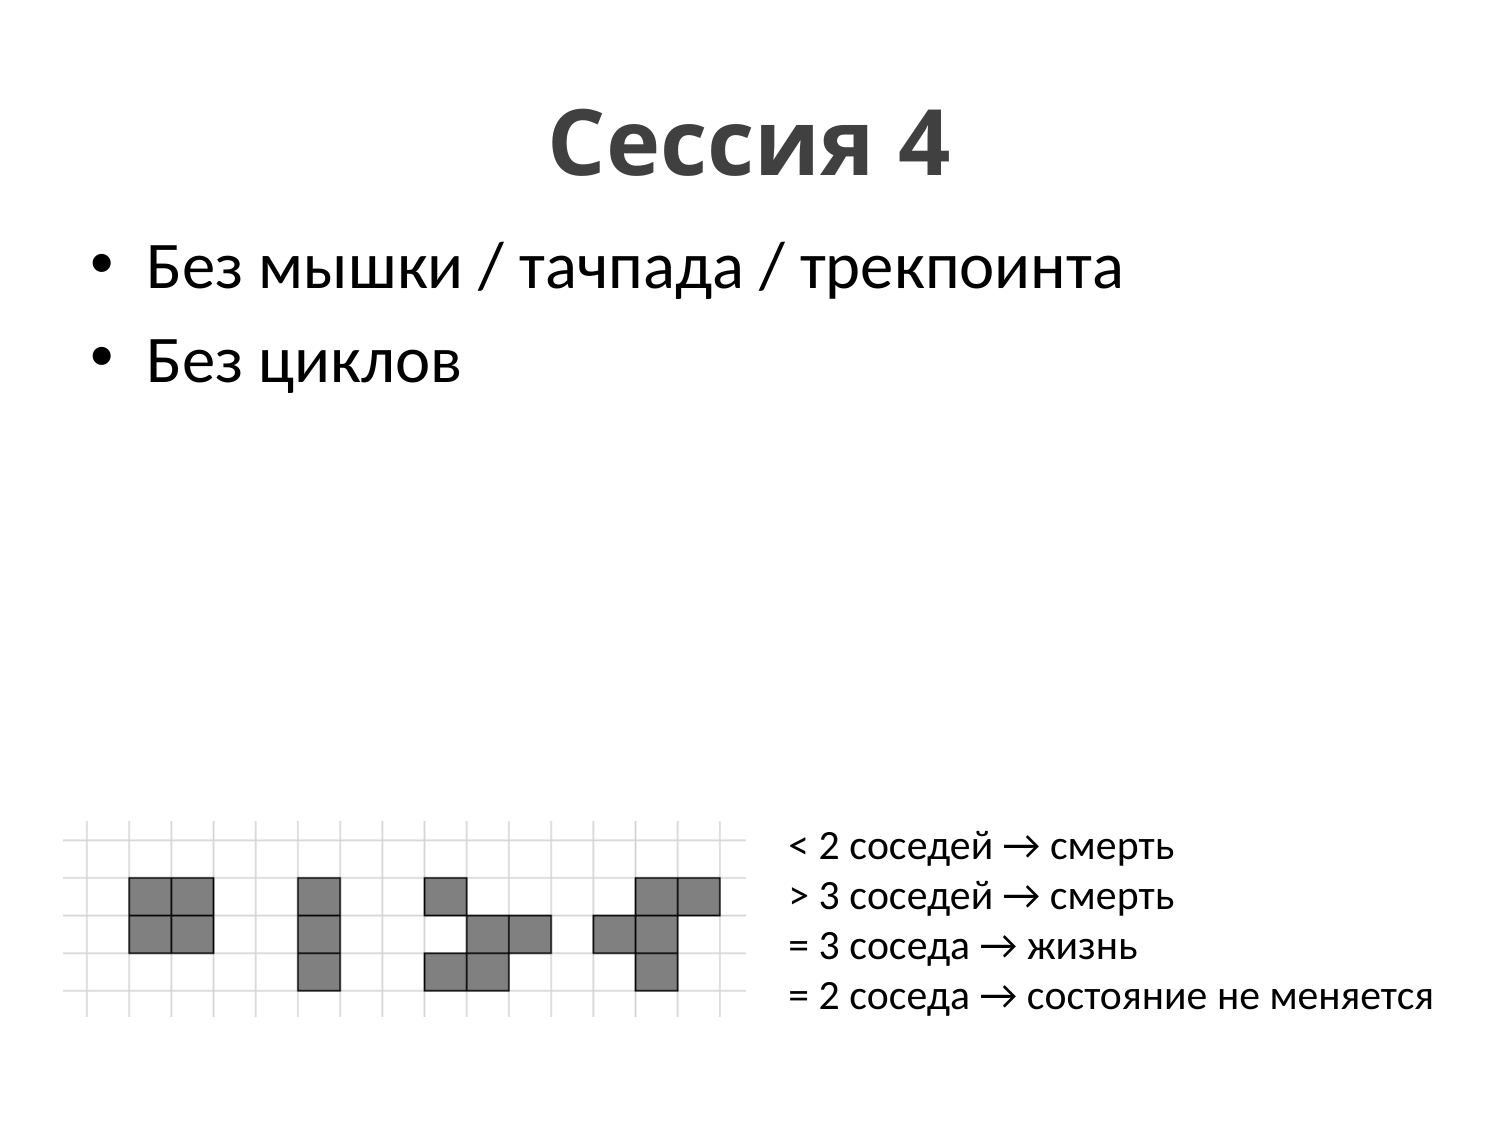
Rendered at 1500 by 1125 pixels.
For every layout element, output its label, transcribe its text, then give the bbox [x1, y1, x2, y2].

list Без мышки / тачпада / трекпоинта Без циклов [75, 214, 1425, 808]
title Сессия 4 [75, 45, 1425, 214]
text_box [62, 810, 1477, 1028]
